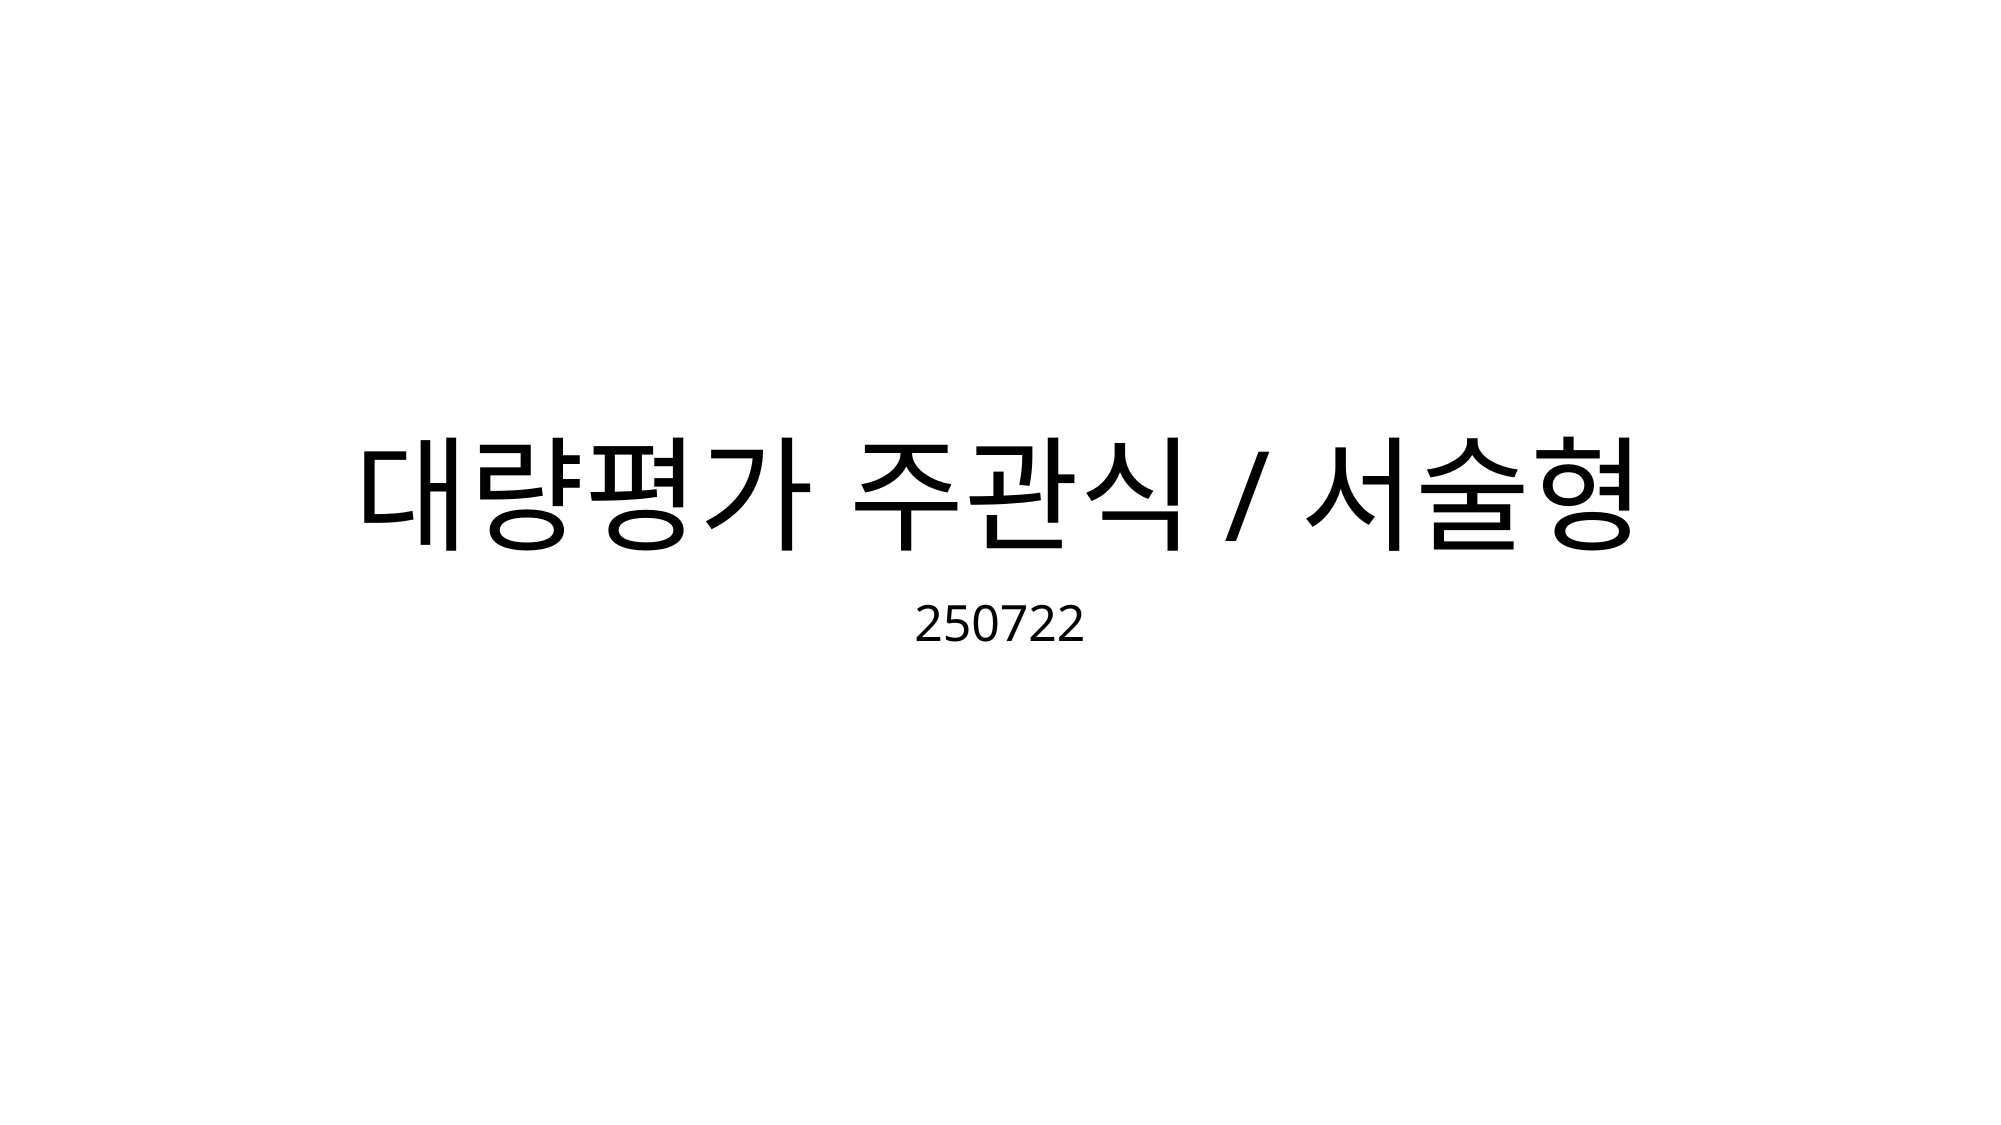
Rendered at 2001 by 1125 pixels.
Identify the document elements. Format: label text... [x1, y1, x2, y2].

title 대량평가 주관식/서술형 [249, 184, 1750, 576]
subtitle 250722 [249, 590, 1750, 863]
